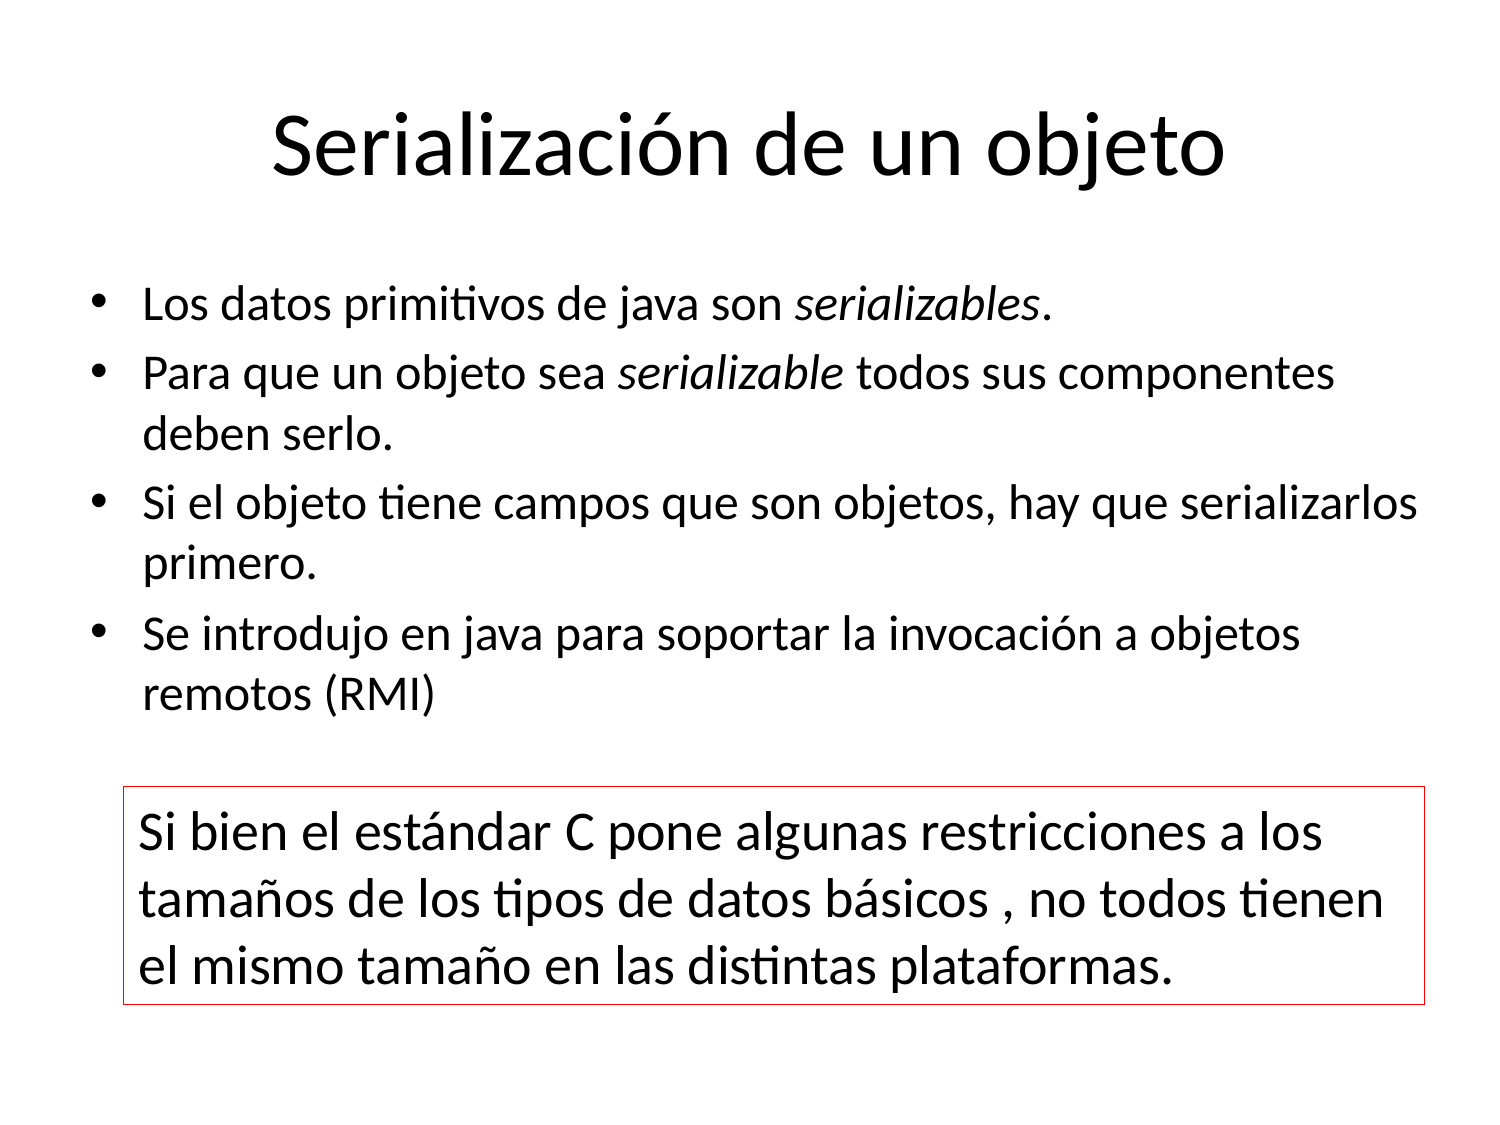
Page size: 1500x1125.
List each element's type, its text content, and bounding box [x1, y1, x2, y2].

title Serialización de un objeto [75, 45, 1425, 233]
list Los datos primitivos de java son serializables. Para que un objeto sea serializable todos sus componentes deben serlo. Si el objeto tiene campos que son objetos, hay que serializarlos primero. Se introdujo en java para soportar la invocación a objetos remotos (RMI) [75, 262, 1447, 728]
list Si bien el estándar C pone algunas restricciones a los tamaños de los tipos de datos básicos , no todos tienen el mismo tamaño en las distintas plataformas. [123, 786, 1425, 1005]
